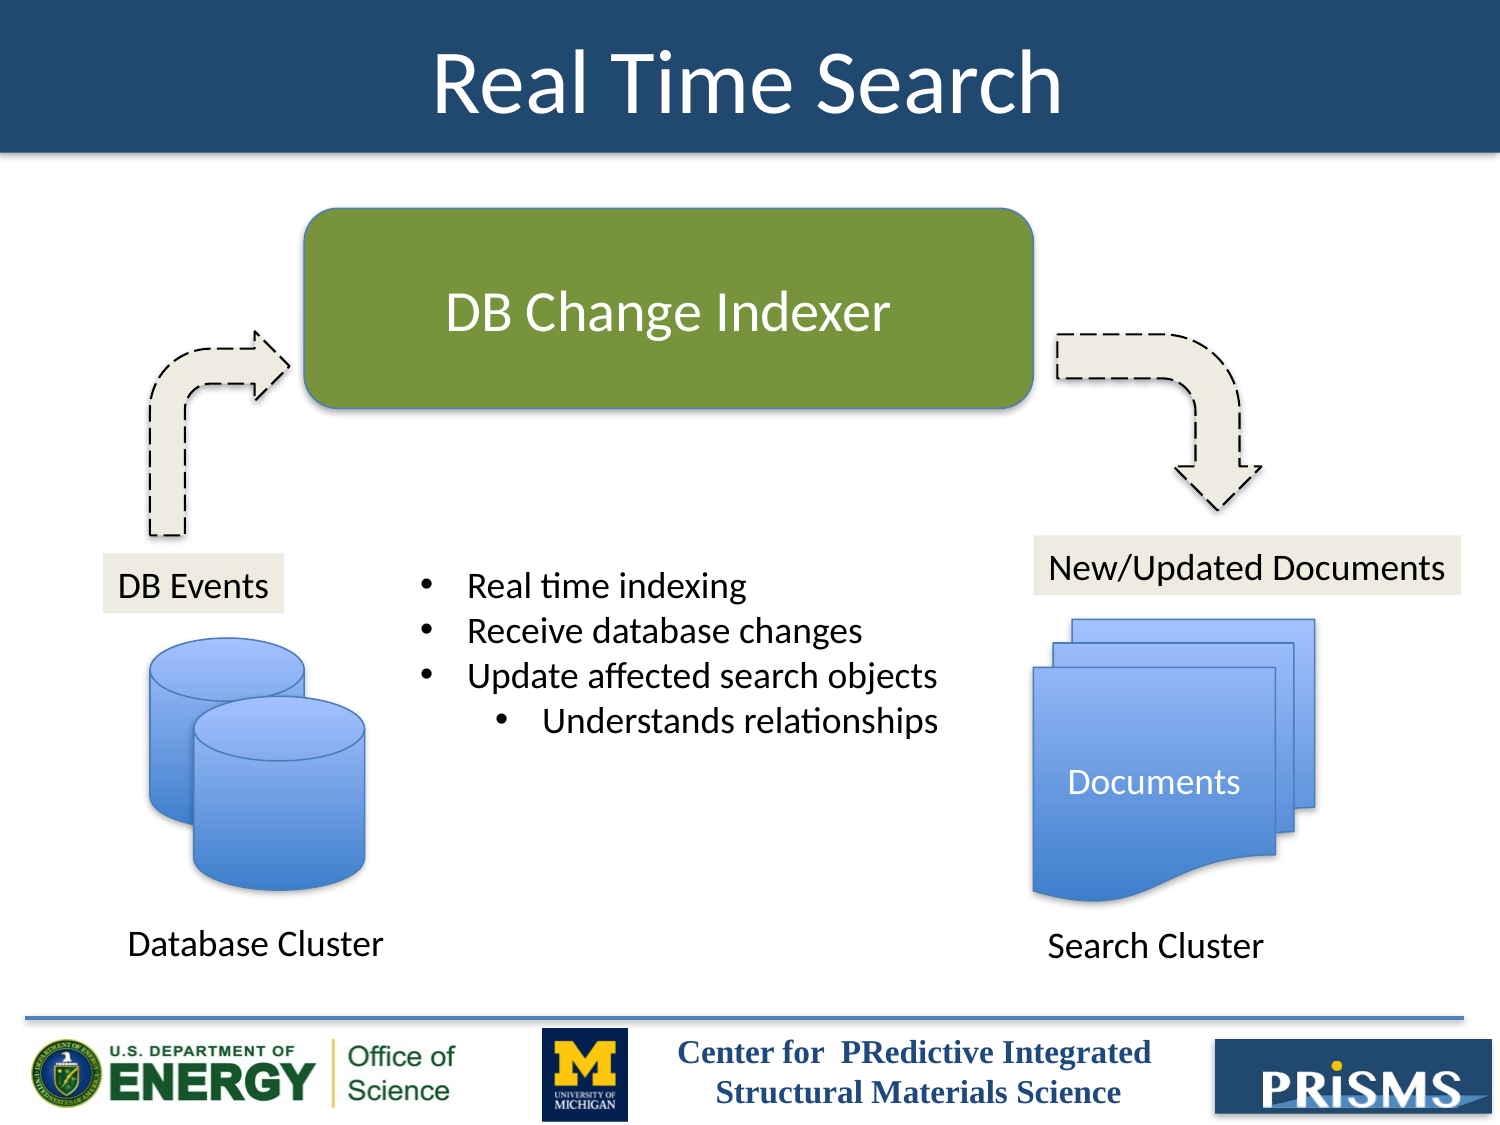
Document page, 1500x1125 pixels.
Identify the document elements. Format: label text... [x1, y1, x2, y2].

text_box Documents [1032, 618, 1316, 902]
picture [31, 1039, 456, 1108]
text_box Search Cluster [1032, 913, 1280, 974]
text_box [192, 695, 366, 891]
text_box New/Updated Documents [1033, 535, 1462, 596]
text_box [1056, 333, 1262, 511]
text_box Real time indexing Receive database changes Update affected search objects Understands relationships [405, 553, 954, 749]
picture [542, 1028, 628, 1122]
text_box DB Events [103, 553, 285, 614]
text_box DB Change Indexer [303, 207, 1035, 410]
text_box [149, 637, 305, 824]
text_box Database Cluster [112, 911, 400, 972]
text_box Real Time Search [0, 0, 1500, 153]
picture [1263, 1061, 1489, 1110]
text_box [149, 331, 291, 537]
